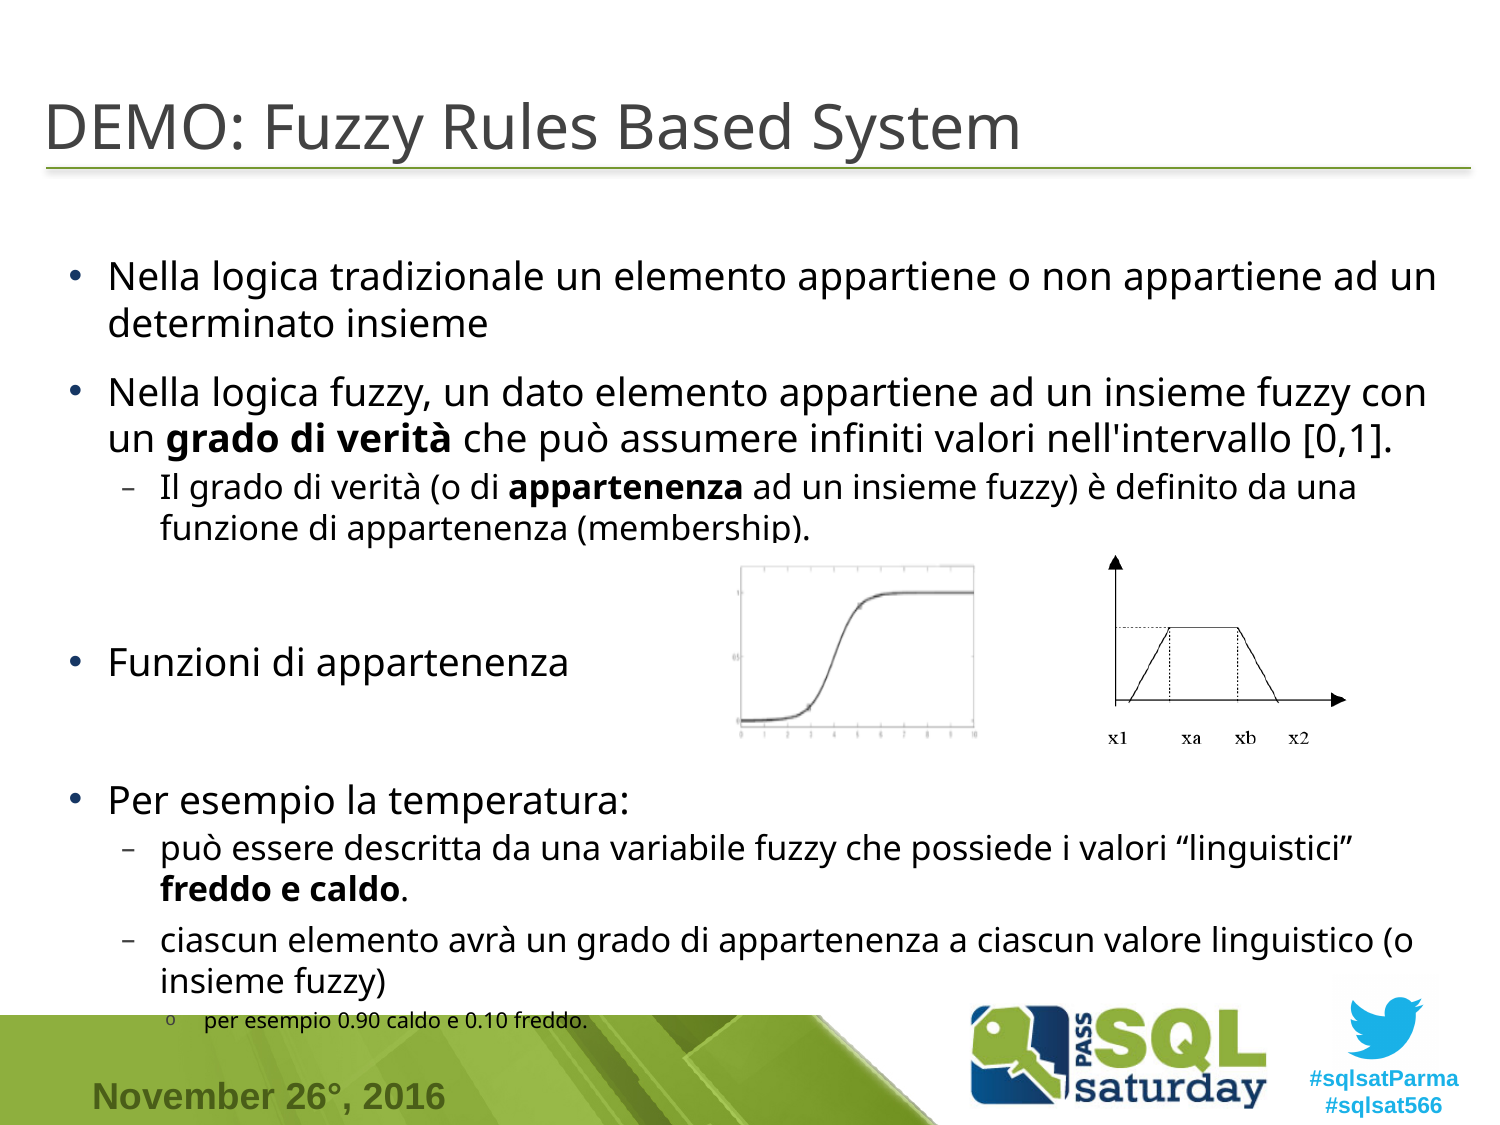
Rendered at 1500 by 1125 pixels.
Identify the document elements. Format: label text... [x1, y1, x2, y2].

list Nella logica tradizionale un elemento appartiene o non appartiene ad un determinato insieme Nella logica fuzzy, un dato elemento appartiene ad un insieme fuzzy con un grado di verità che può assumere infiniti valori nell'intervallo [0,1]. Il grado di verità (o di appartenenza ad un insieme fuzzy) è definito da una funzione di appartenenza (membership). Funzioni di appartenenza Per esempio la temperatura: può essere descritta da una variabile fuzzy che possiede i valori “linguistici” freddo e caldo. ciascun elemento avrà un grado di appartenenza a ciascun valore linguistico (o insieme fuzzy) per esempio 0.90 caldo e 0.10 freddo. [53, 244, 1474, 1056]
picture [1089, 531, 1382, 766]
picture [723, 542, 988, 753]
picture [1332, 1056, 1439, 1082]
picture [0, 1015, 1282, 1125]
title DEMO: Fuzzy Rules Based System [28, 25, 1472, 224]
